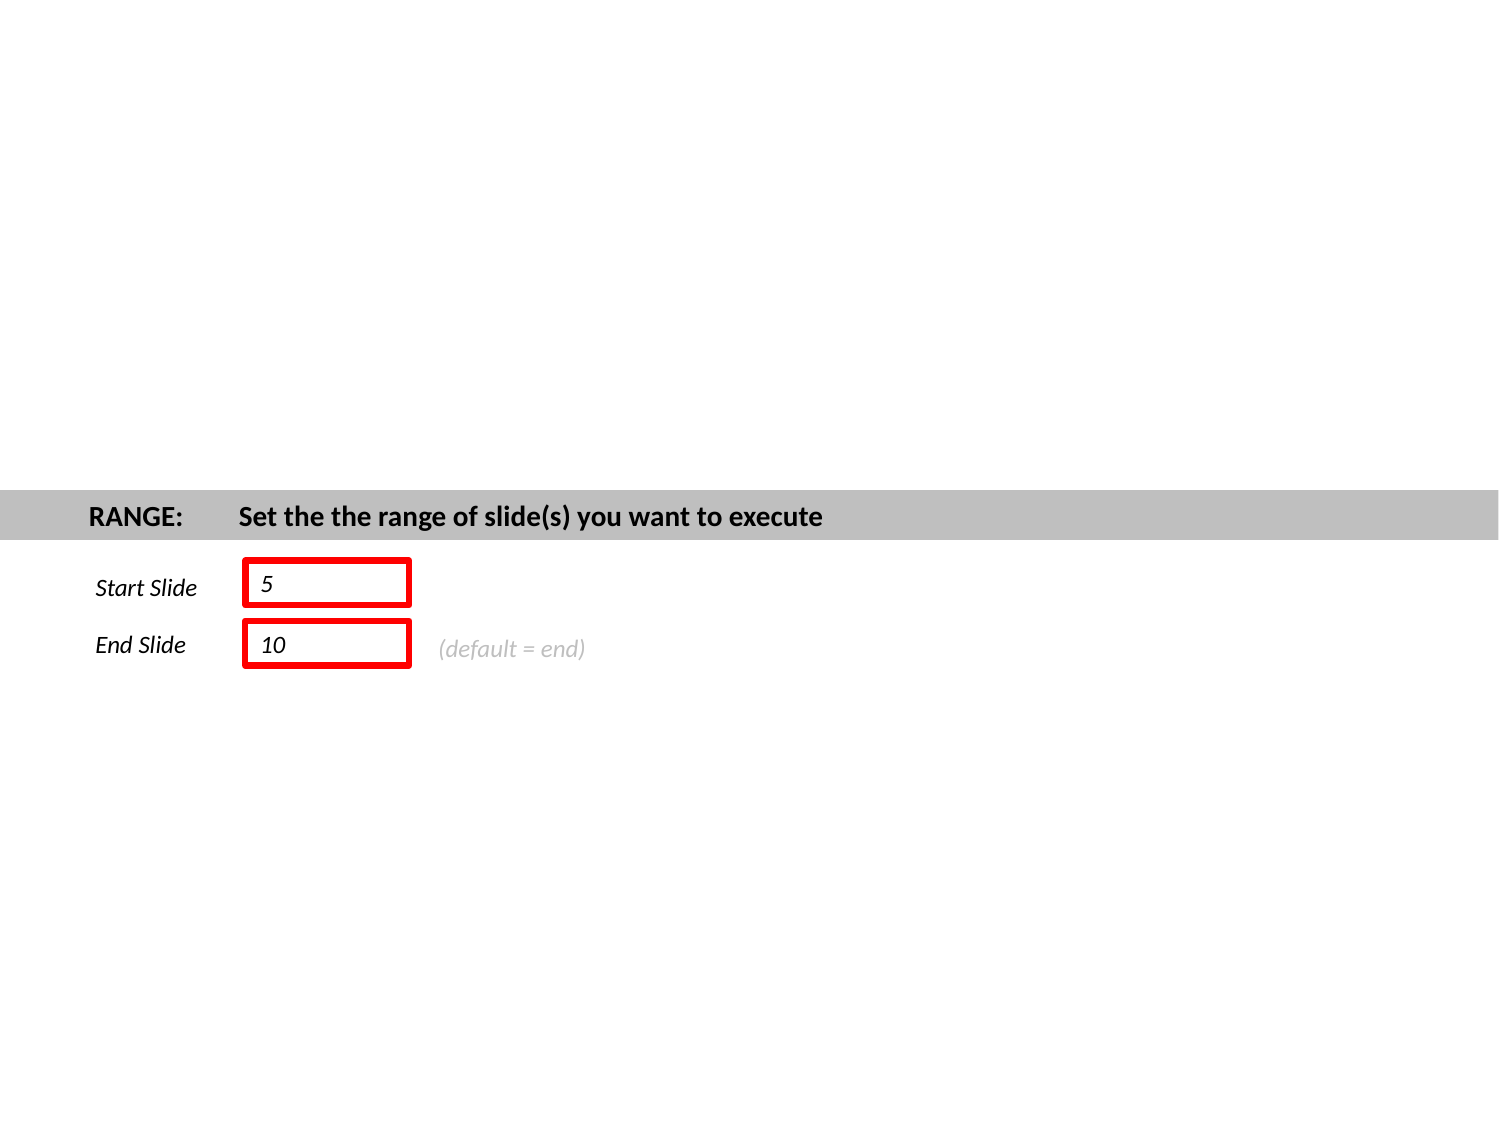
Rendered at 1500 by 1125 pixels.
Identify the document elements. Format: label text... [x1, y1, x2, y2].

text_box 5 [245, 560, 410, 606]
text_box (default = end) [423, 625, 607, 671]
text_box End Slide [80, 621, 202, 667]
text_box Start Slide [80, 564, 213, 610]
text_box 10 [245, 620, 410, 666]
text_box RANGE: Set the the range of slide(s) you want to execute [0, 490, 1499, 540]
